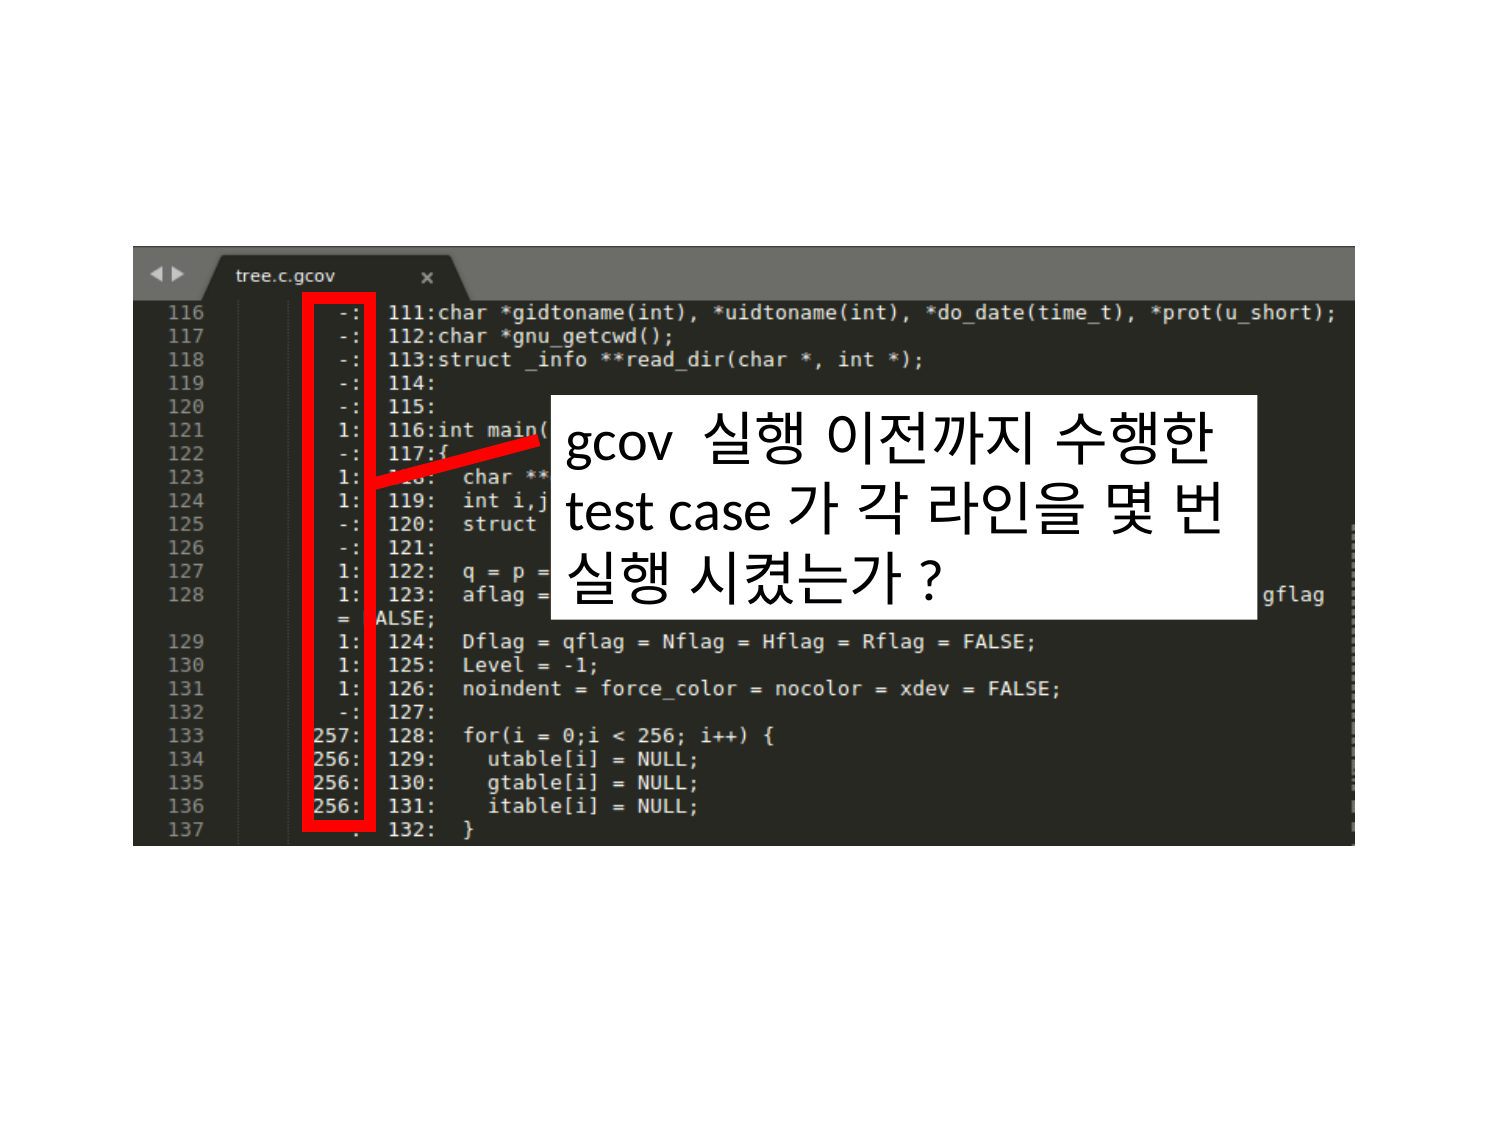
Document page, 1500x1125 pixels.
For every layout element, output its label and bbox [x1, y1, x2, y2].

picture [133, 246, 1355, 846]
